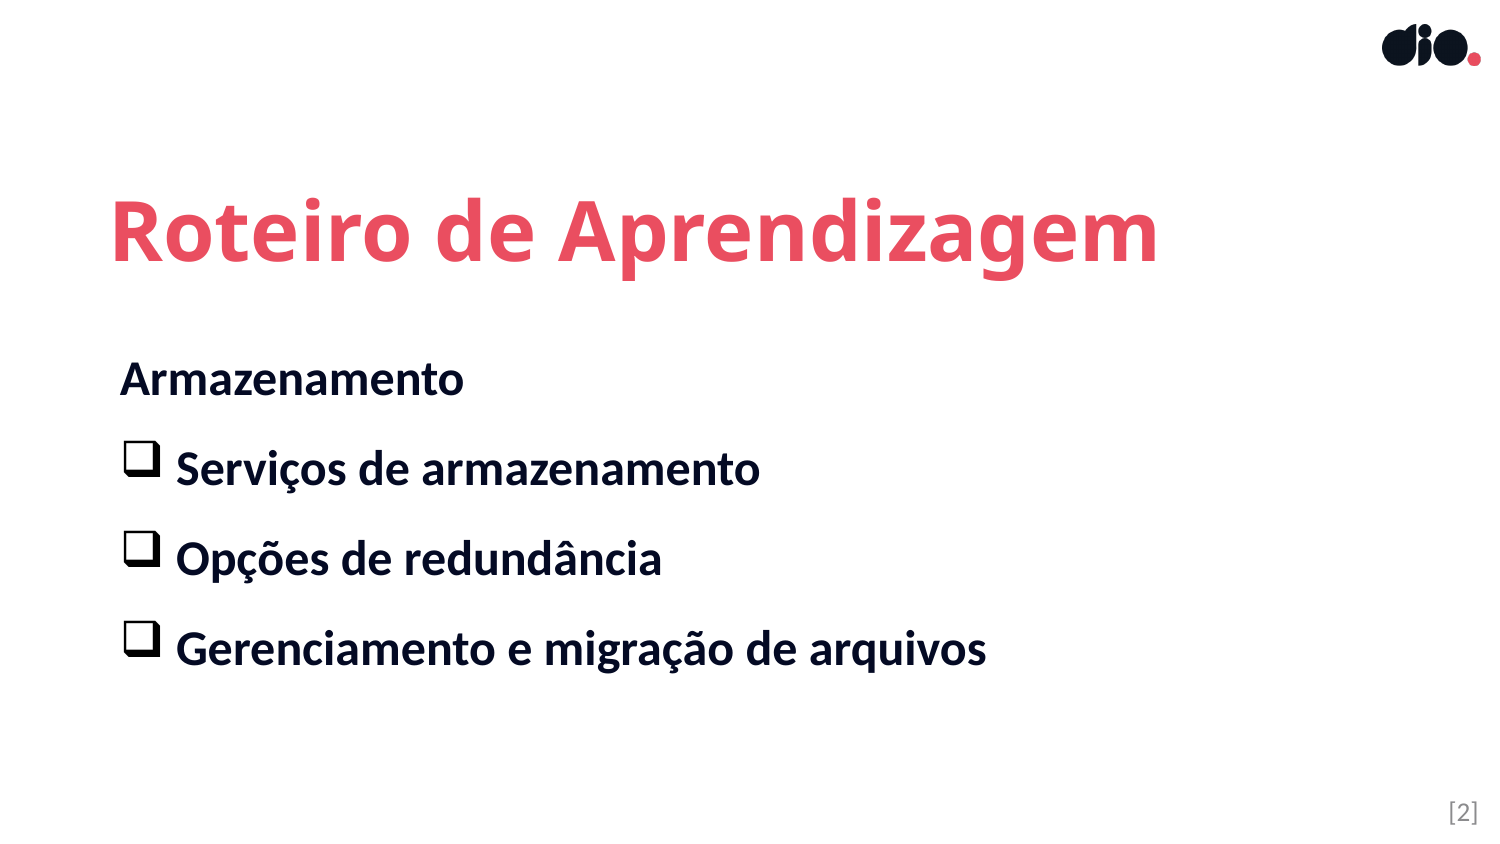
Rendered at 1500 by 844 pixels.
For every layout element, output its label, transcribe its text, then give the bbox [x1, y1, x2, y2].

picture [1382, 24, 1481, 66]
text_box Armazenamento Serviços de armazenamento Opções de redundância Gerenciamento e migração de arquivos [104, 308, 1396, 680]
text_box Roteiro de Aprendizagem [93, 151, 1309, 290]
slide_number [2] [1403, 779, 1494, 844]
